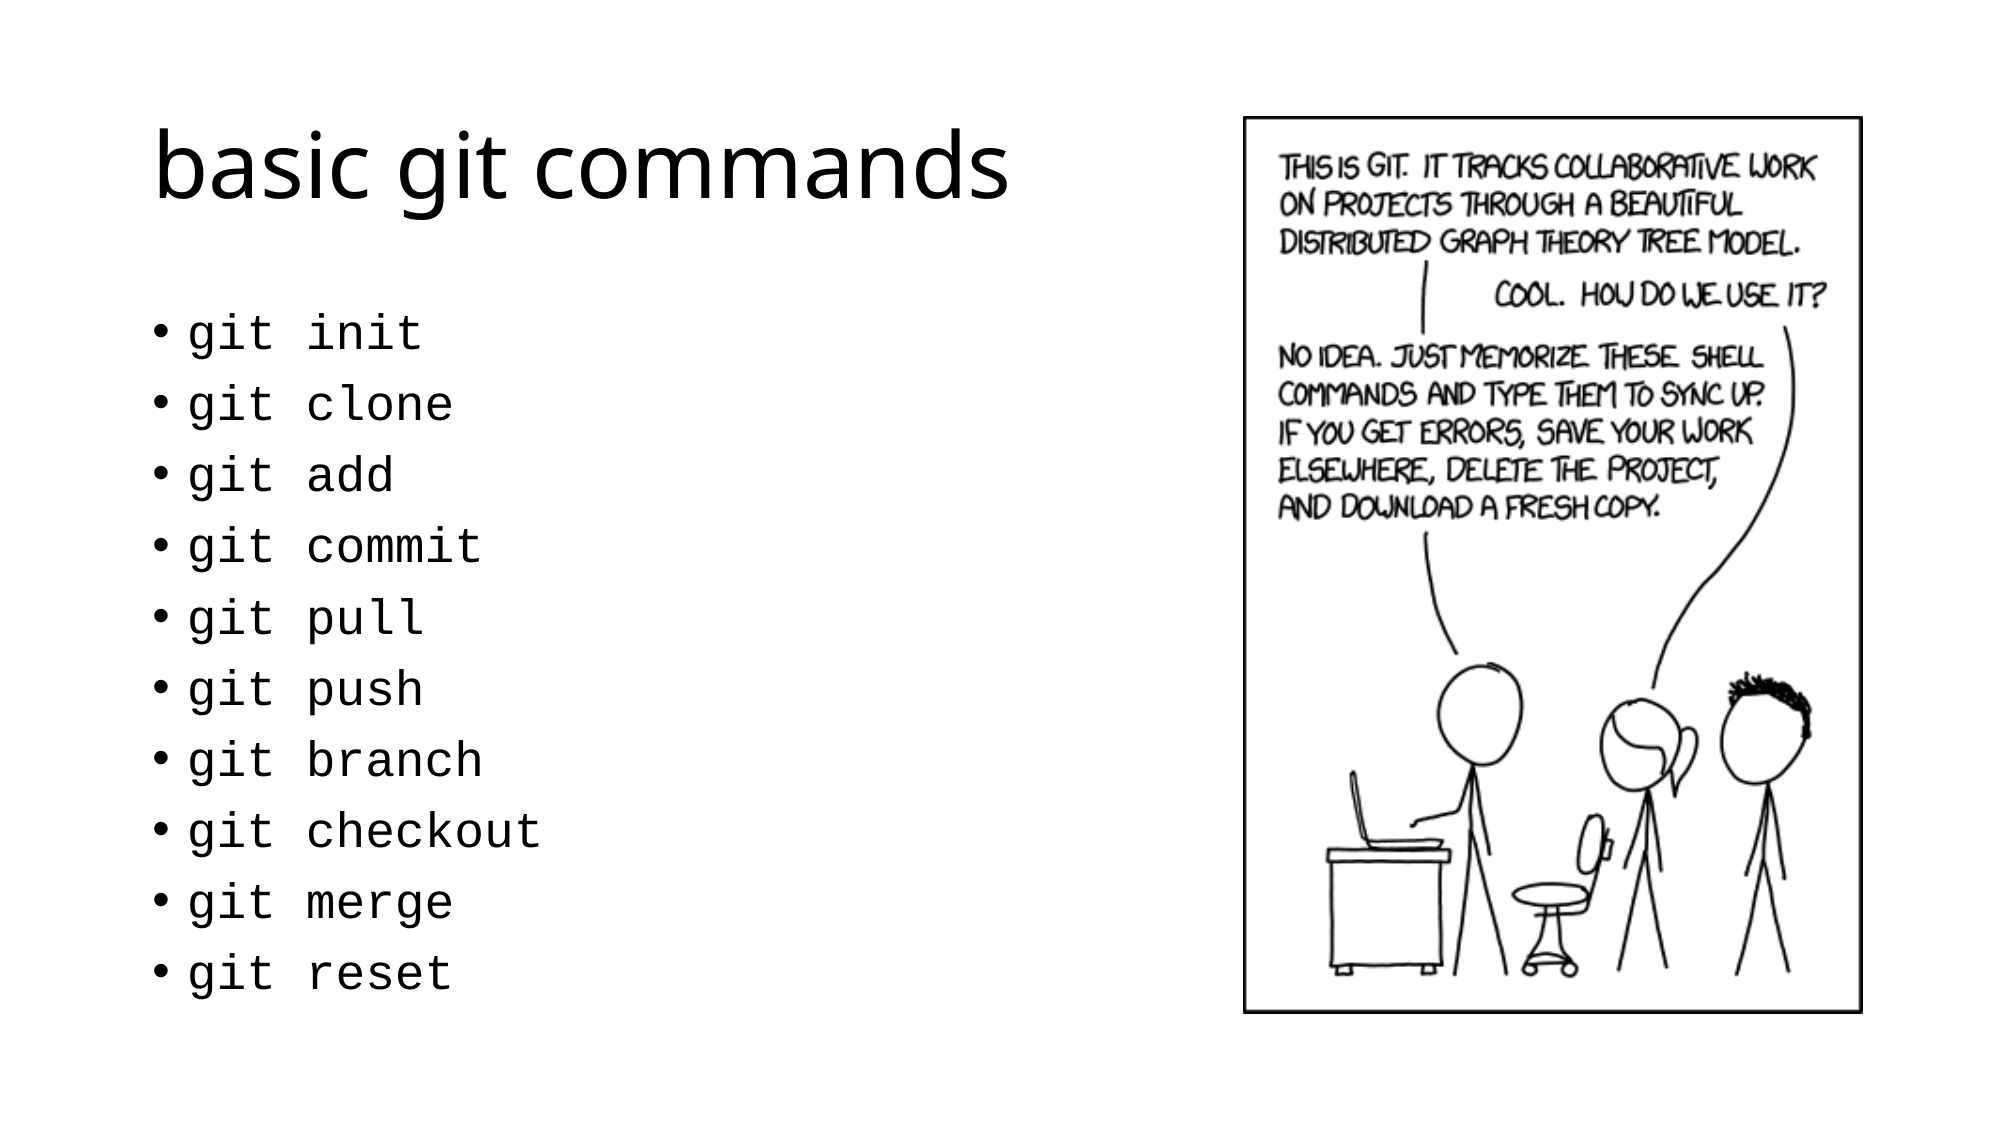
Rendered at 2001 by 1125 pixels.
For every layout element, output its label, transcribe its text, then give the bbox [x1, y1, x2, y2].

title basic git commands [137, 59, 1863, 278]
picture [1243, 116, 1863, 1014]
list git init git clone git add git commit git pull git push git branch git checkout git merge git reset [137, 299, 744, 1014]
